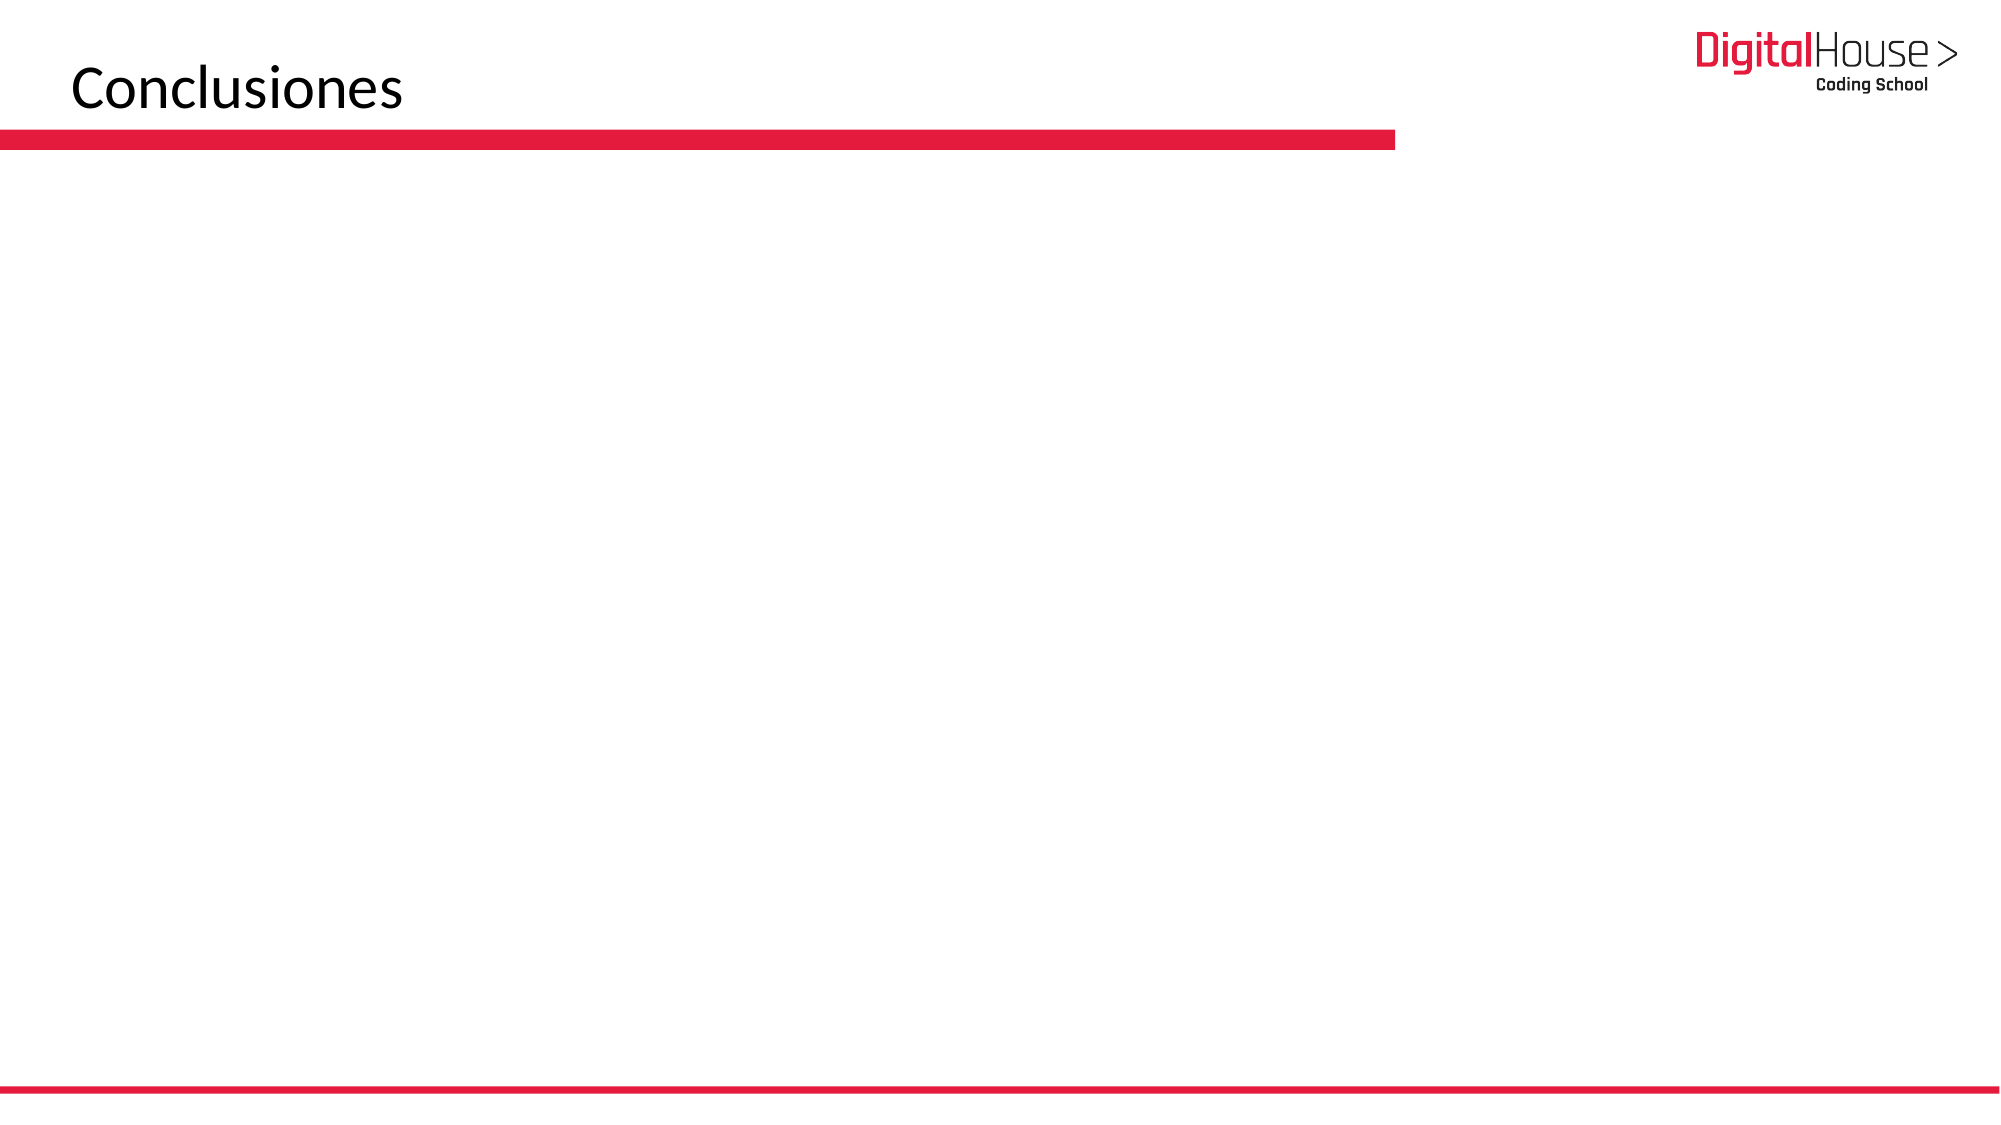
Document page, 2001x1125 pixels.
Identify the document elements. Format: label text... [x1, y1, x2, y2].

text_box [0, 1085, 2000, 1095]
text_box Conclusiones [56, 38, 1041, 129]
text_box [0, 129, 1396, 151]
picture [1684, 19, 1968, 105]
